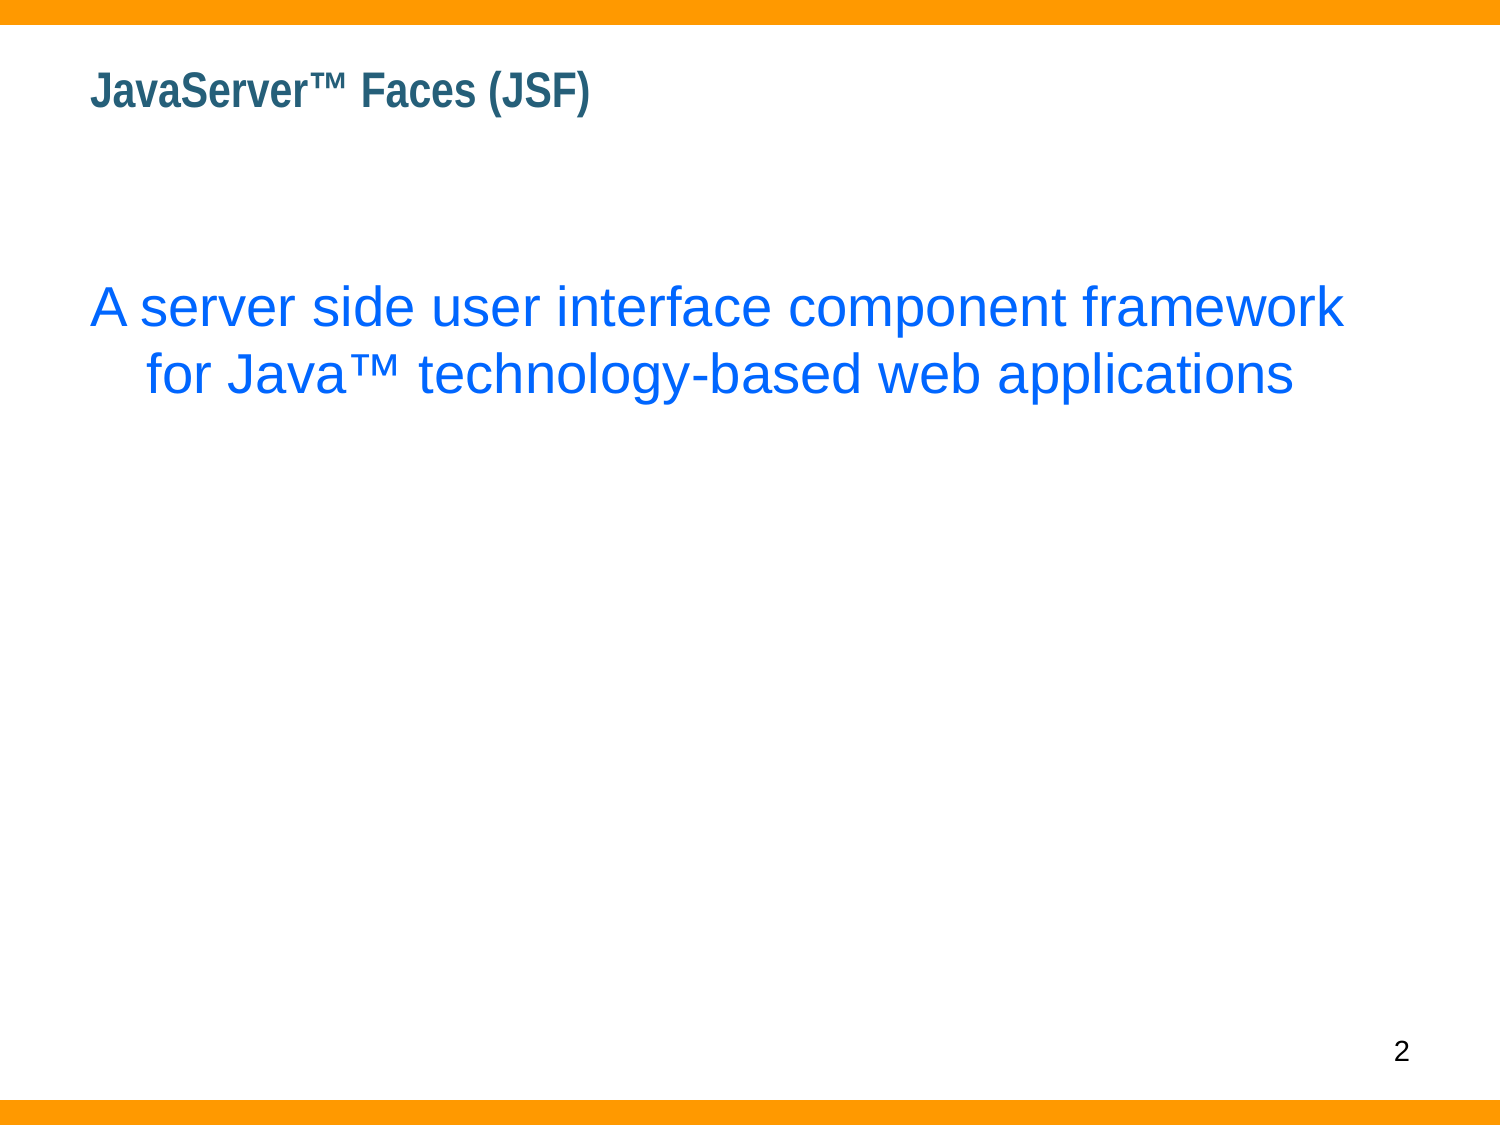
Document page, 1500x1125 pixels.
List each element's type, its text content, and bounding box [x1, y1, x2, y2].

list A server side user interface component framework for Java™ technology-based web applications [74, 262, 1426, 476]
title JavaServer™ Faces (JSF) [74, 37, 1426, 138]
slide_number 2 [1074, 1024, 1426, 1103]
